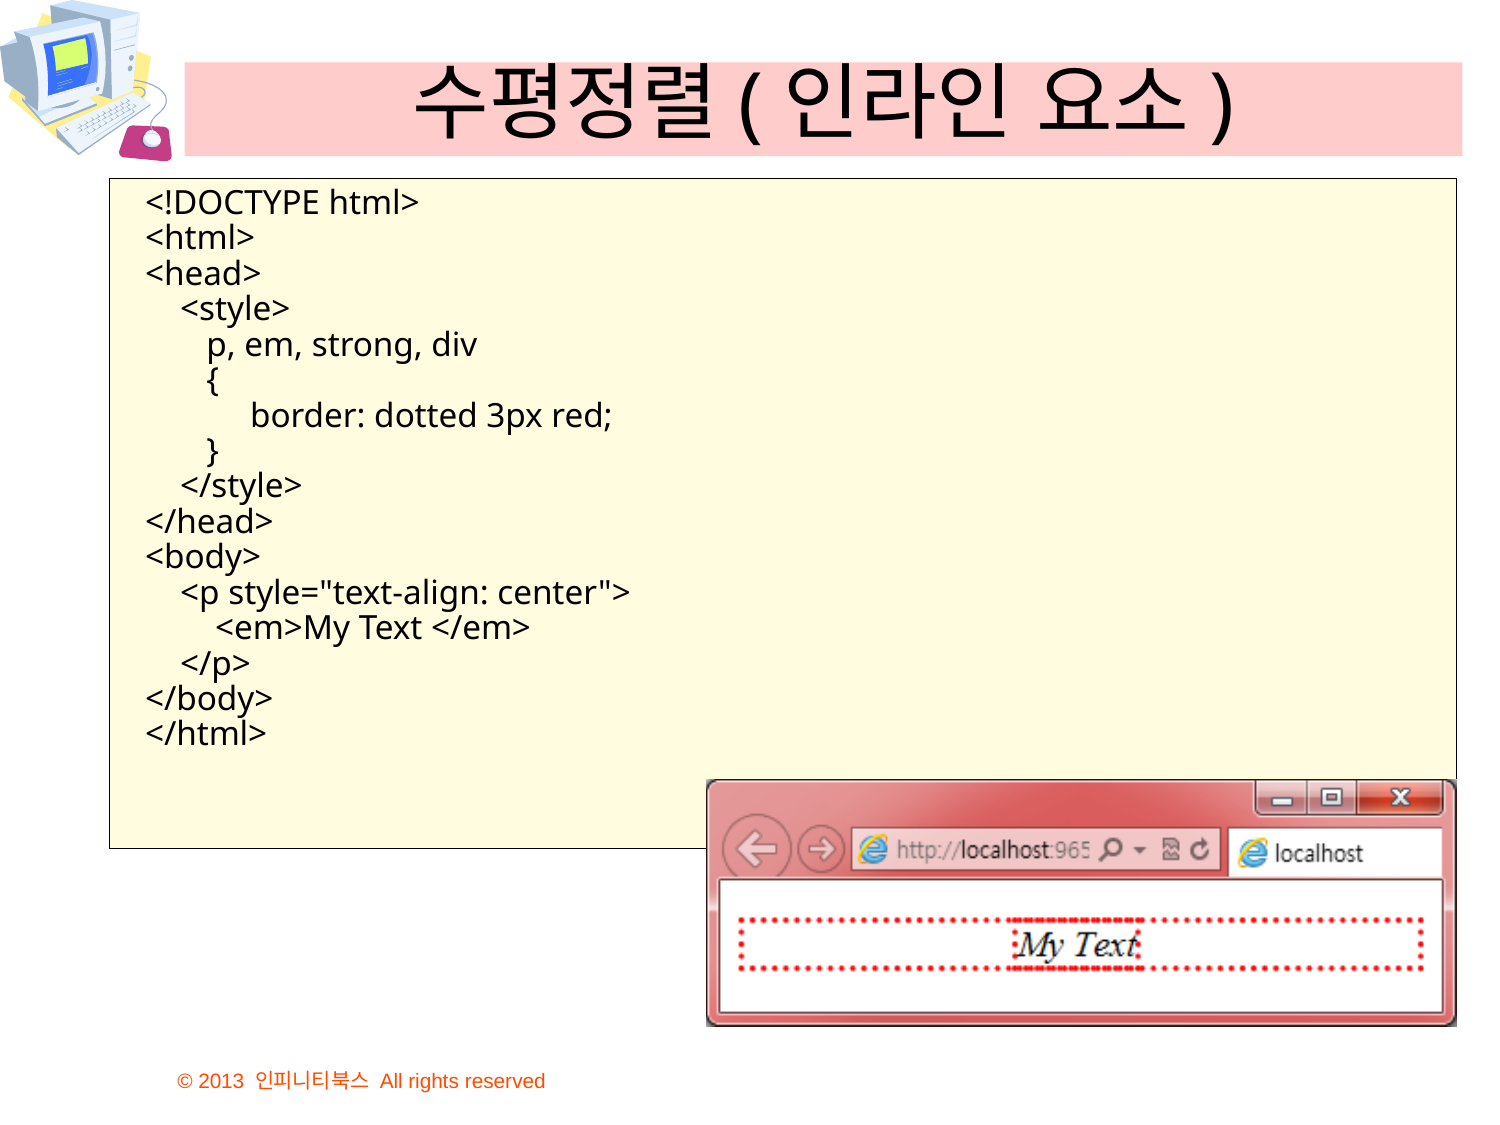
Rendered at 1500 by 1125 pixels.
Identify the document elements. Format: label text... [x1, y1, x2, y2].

picture [705, 779, 1457, 1027]
text_box <!DOCTYPE html> <html> <head> <style> p, em, strong, div { border: dotted 3px red; } </style> </head> <body> <p style="text-align: center"> <em>My Text </em> </p> </body> </html> [109, 178, 1457, 849]
title 수평정렬(인라인 요소) [184, 62, 1463, 157]
